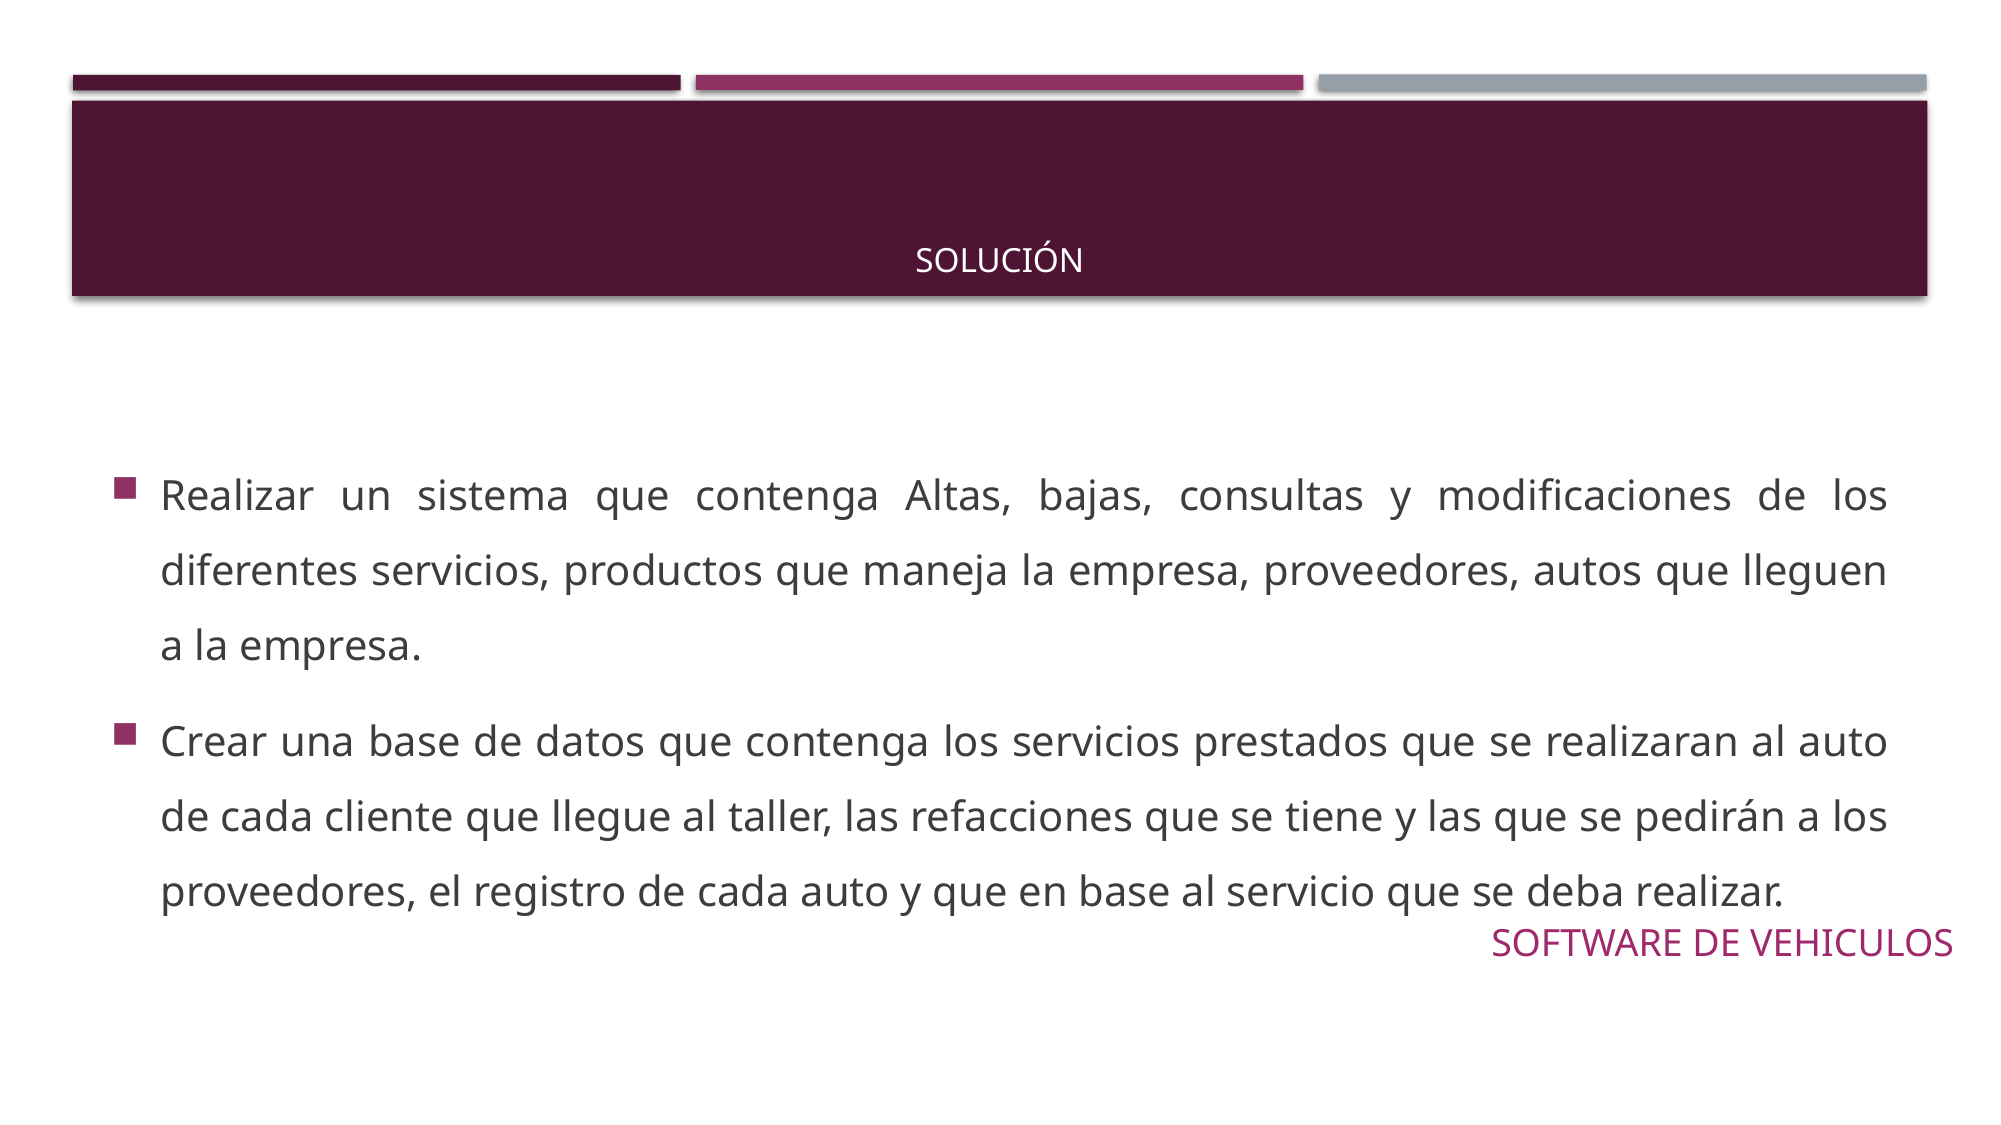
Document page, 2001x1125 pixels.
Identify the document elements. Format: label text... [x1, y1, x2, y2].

title SOLUCIÓN [95, 230, 1905, 315]
text_box SOFTWARE DE VEHICULOS [1476, 911, 2000, 1017]
list Realizar un sistema que contenga Altas, bajas, consultas y modificaciones de los diferentes servicios, productos que maneja la empresa, proveedores, autos que lleguen a la empresa. Crear una base de datos que contenga los servicios prestados que se realizaran al auto de cada cliente que llegue al taller, las refacciones que se tiene y las que se pedirán a los proveedores, el registro de cada auto y que en base al servicio que se deba realizar. [95, 357, 1905, 1001]
